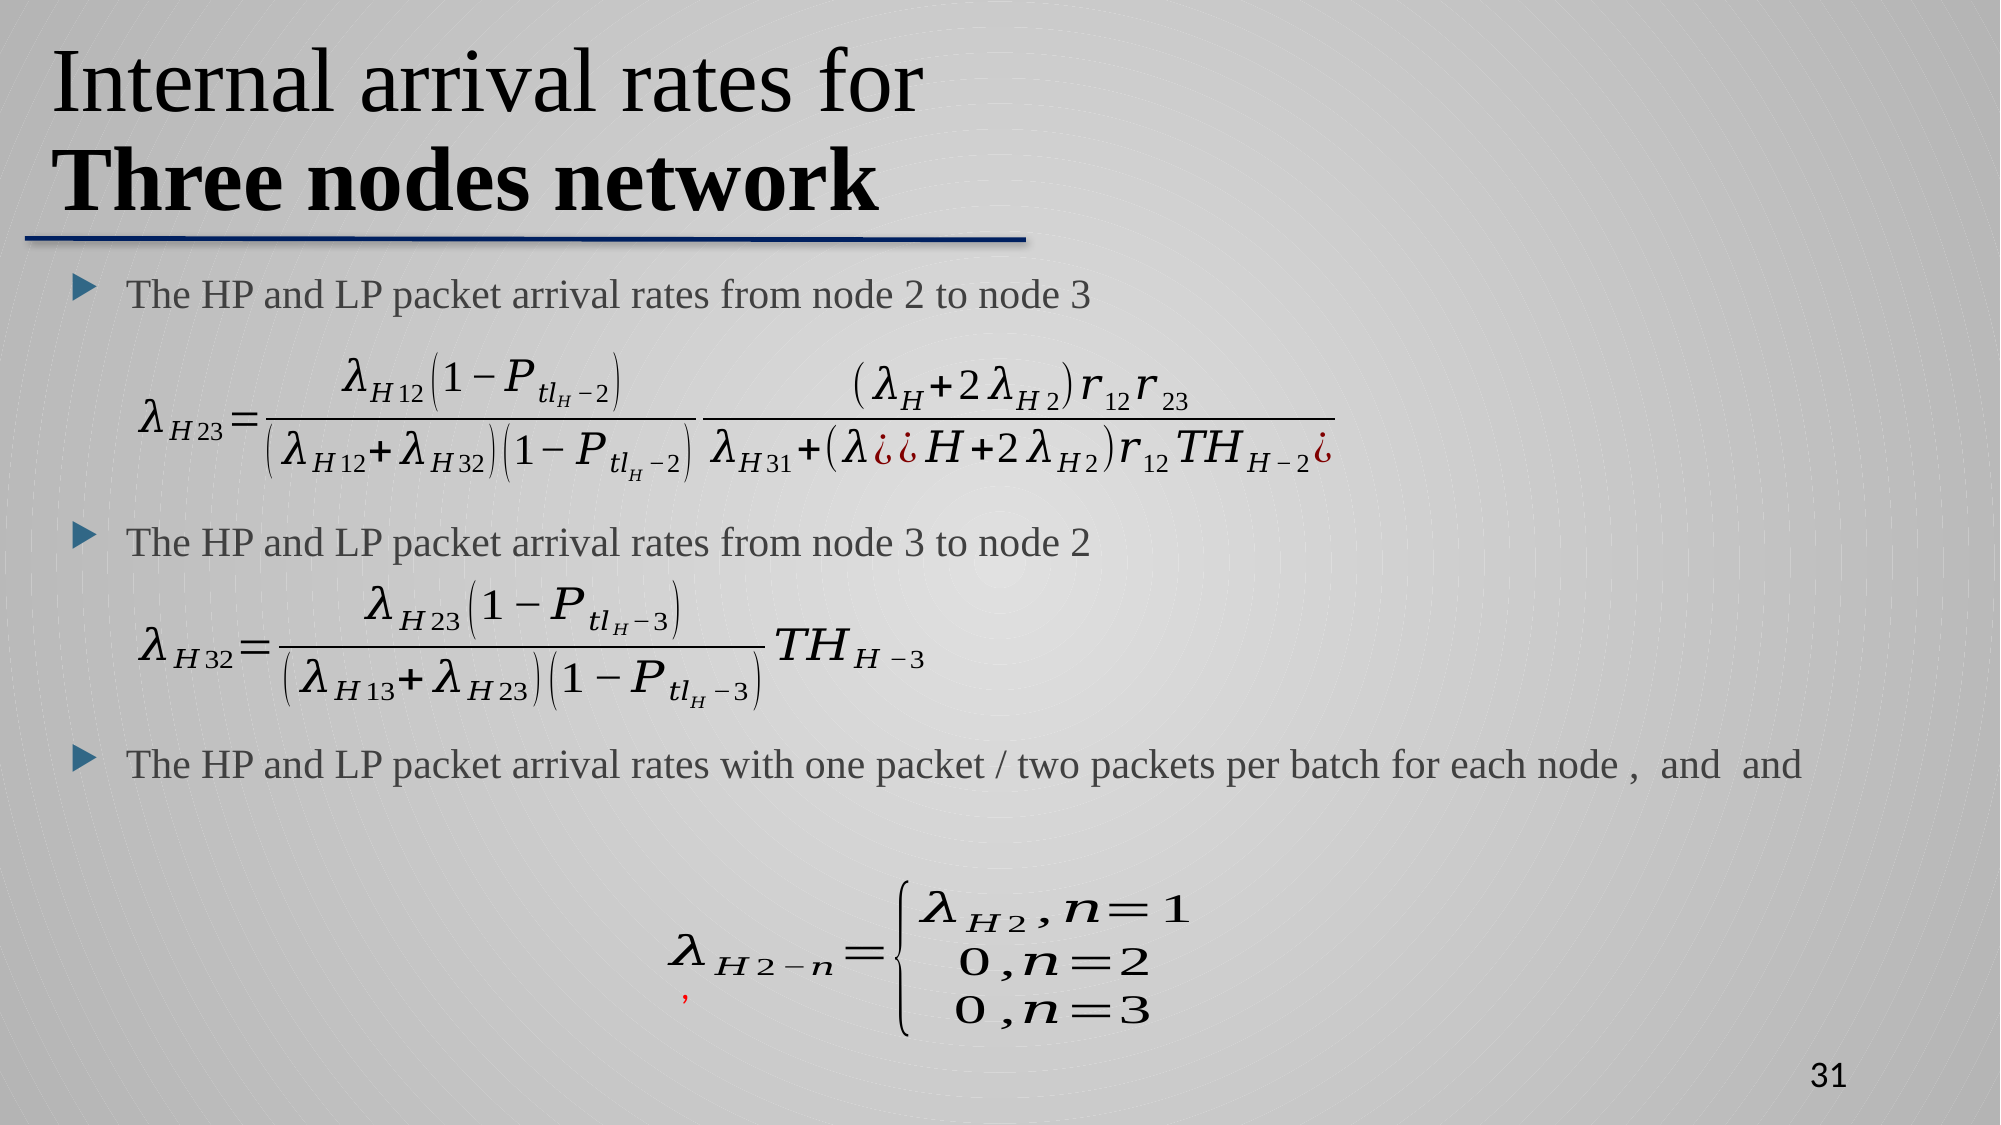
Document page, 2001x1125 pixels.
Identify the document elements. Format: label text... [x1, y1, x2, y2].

slide_number 31 [1412, 1042, 1863, 1103]
title Internal arrival rates for Three nodes network [36, 22, 1108, 240]
text_box , [665, 955, 705, 1015]
